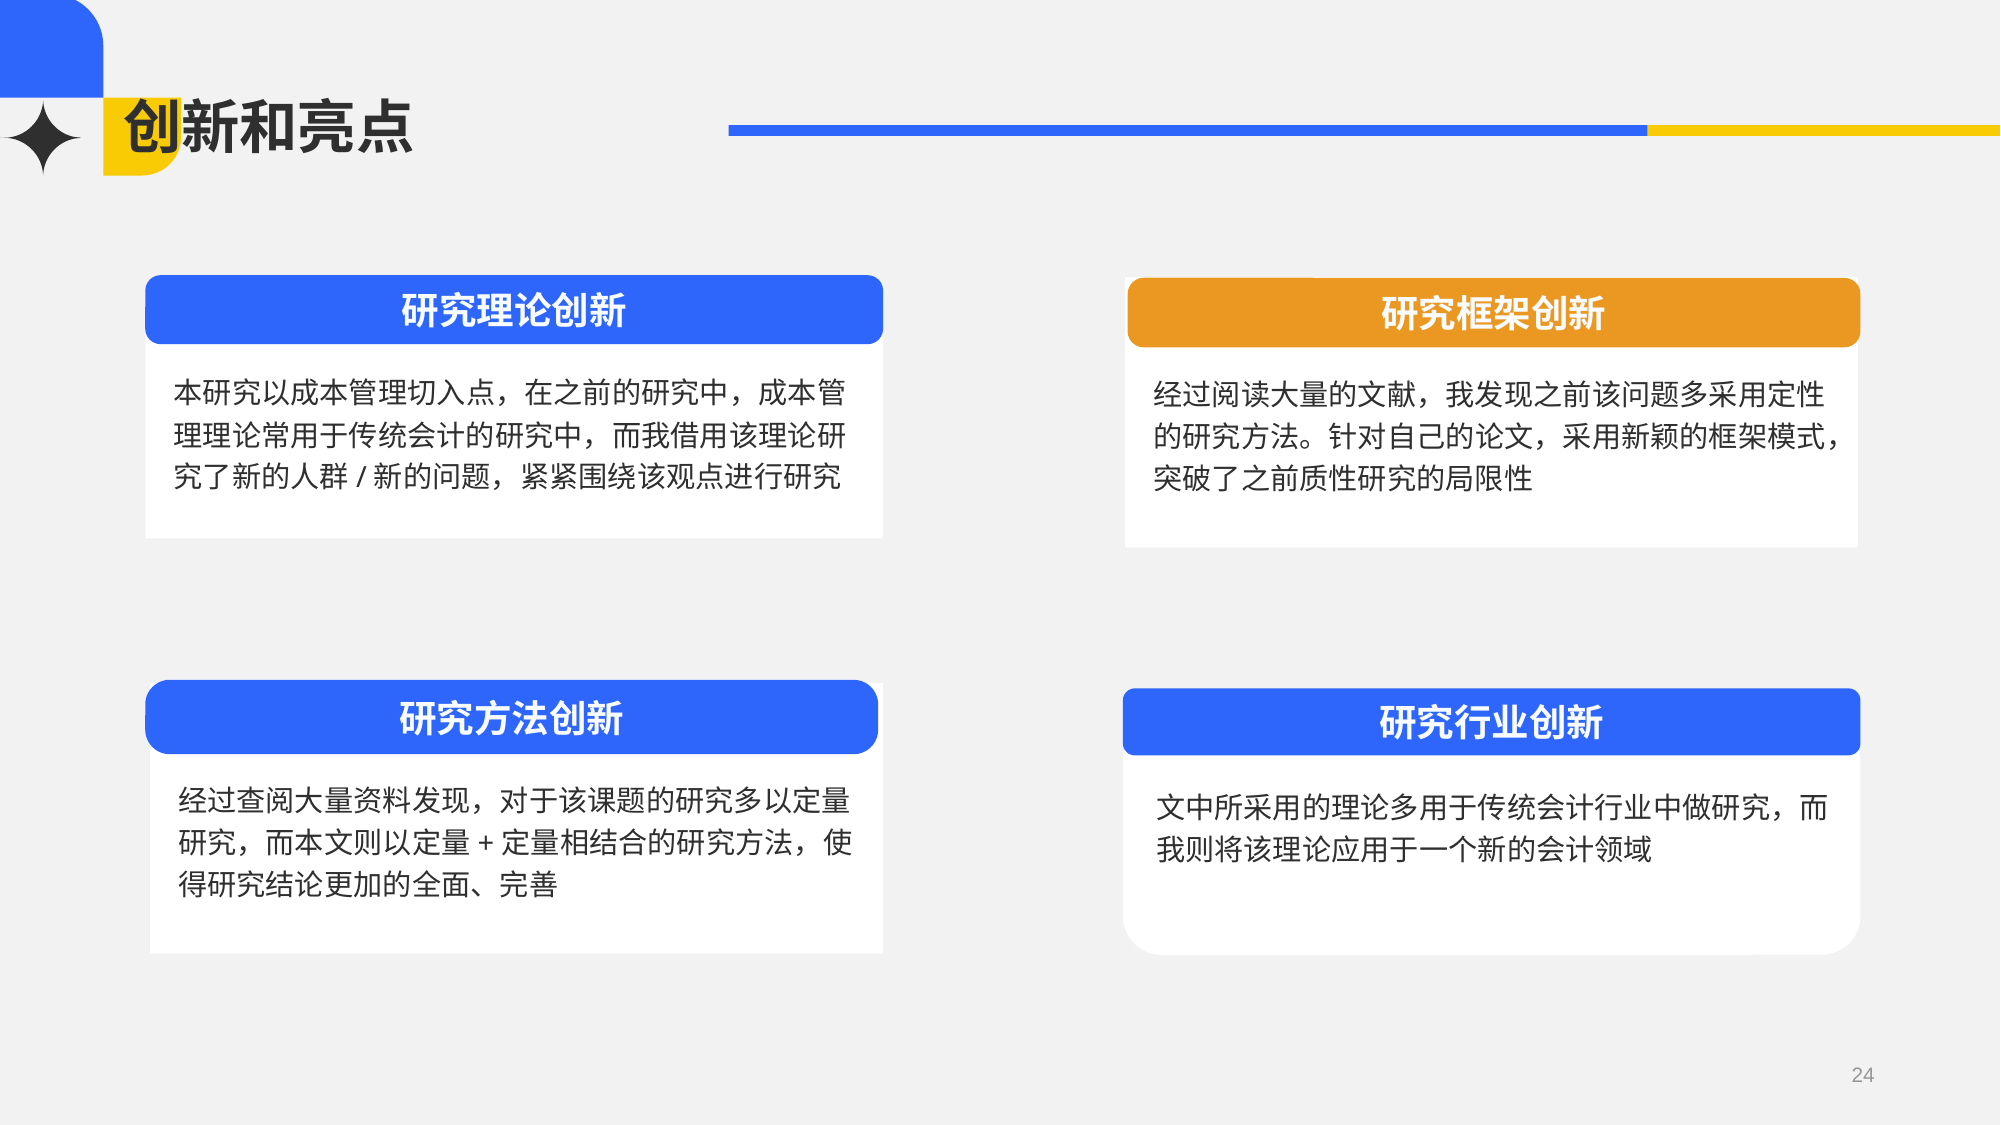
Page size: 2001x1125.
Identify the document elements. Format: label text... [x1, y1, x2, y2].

title 创新和亮点 [108, 0, 1890, 169]
slide_number 24 [1452, 1056, 1890, 1092]
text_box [145, 274, 1861, 955]
